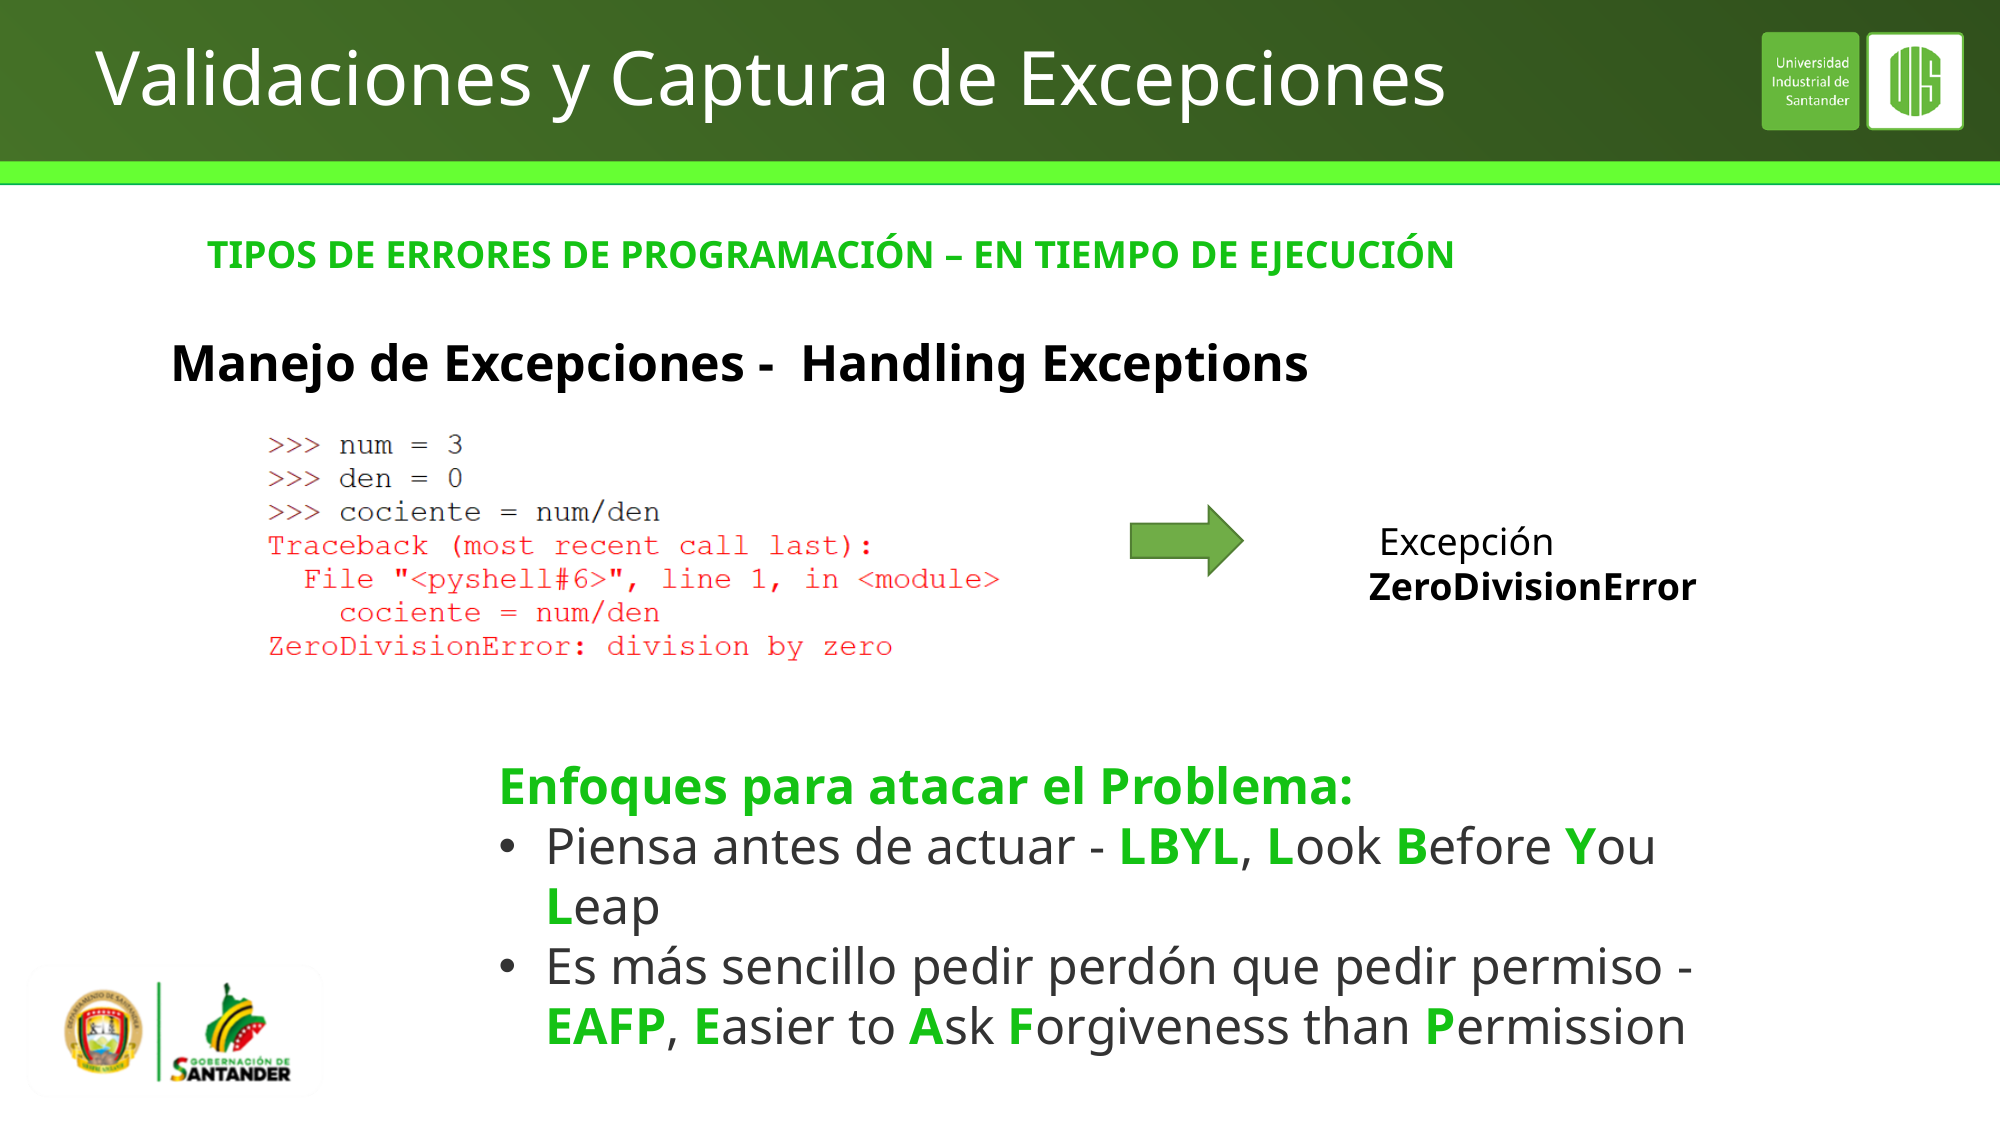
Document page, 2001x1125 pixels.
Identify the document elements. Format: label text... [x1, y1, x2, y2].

picture [24, 963, 325, 1099]
text_box TIPOS DE ERRORES DE PROGRAMACIÓN – EN TIEMPO DE EJECUCIÓN [192, 223, 1472, 284]
text_box [1129, 504, 1245, 578]
title Validaciones y Captura de Excepciones [80, 40, 1716, 123]
text_box Excepción ZeroDivisionError [1354, 510, 1887, 616]
text_box Manejo de Excepciones - Handling Exceptions [80, 323, 1818, 399]
picture [1760, 30, 1965, 131]
picture [263, 429, 1014, 665]
text_box Enfoques para atacar el Problema: Piensa antes de actuar - LBYL, Look Before You Leap Es más sencillo pedir perdón que pedir permiso - EAFP, Easier to Ask Forgiveness than Permission [483, 747, 1799, 1063]
